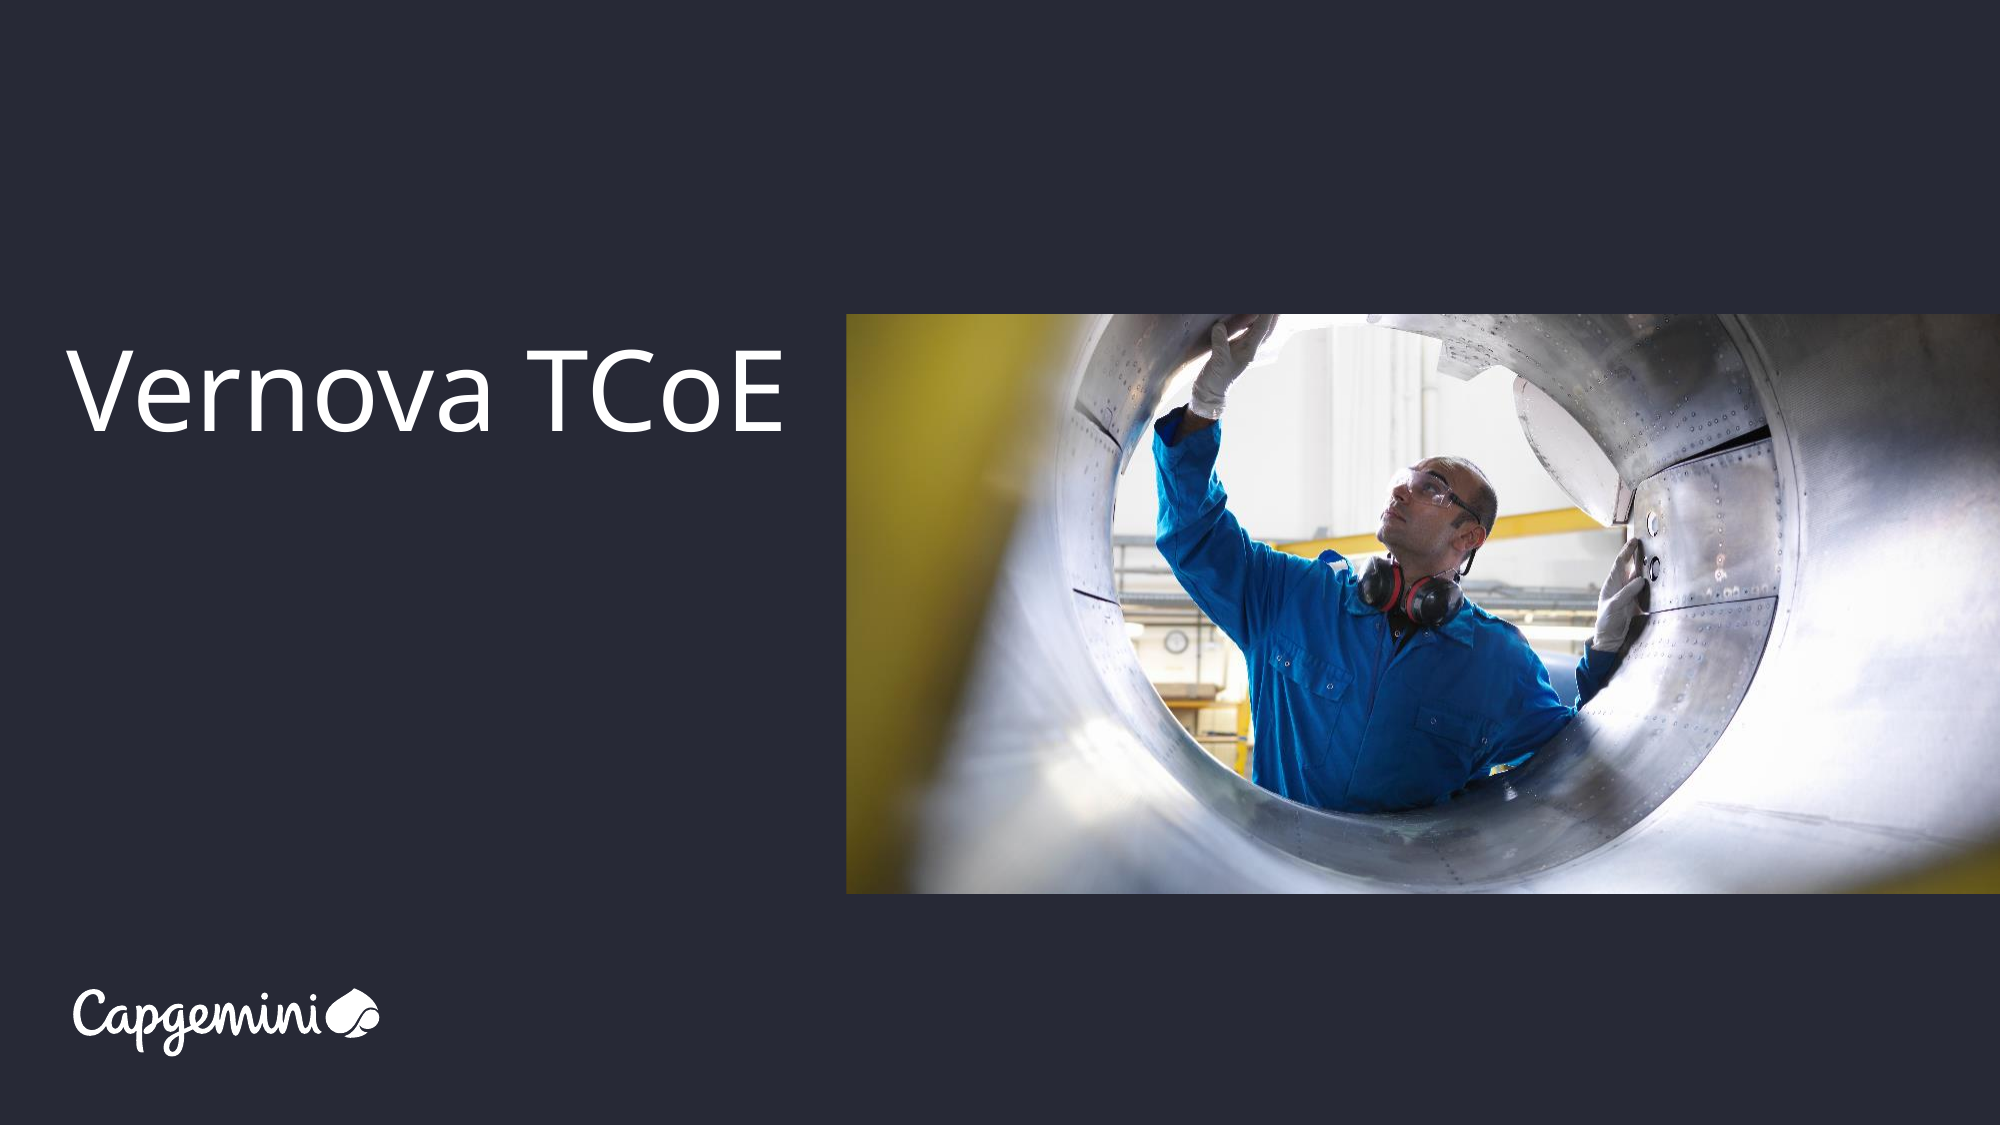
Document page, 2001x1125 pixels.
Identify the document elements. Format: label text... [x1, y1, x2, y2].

title Vernova TCoE [66, 333, 823, 457]
picture [846, 314, 2000, 894]
